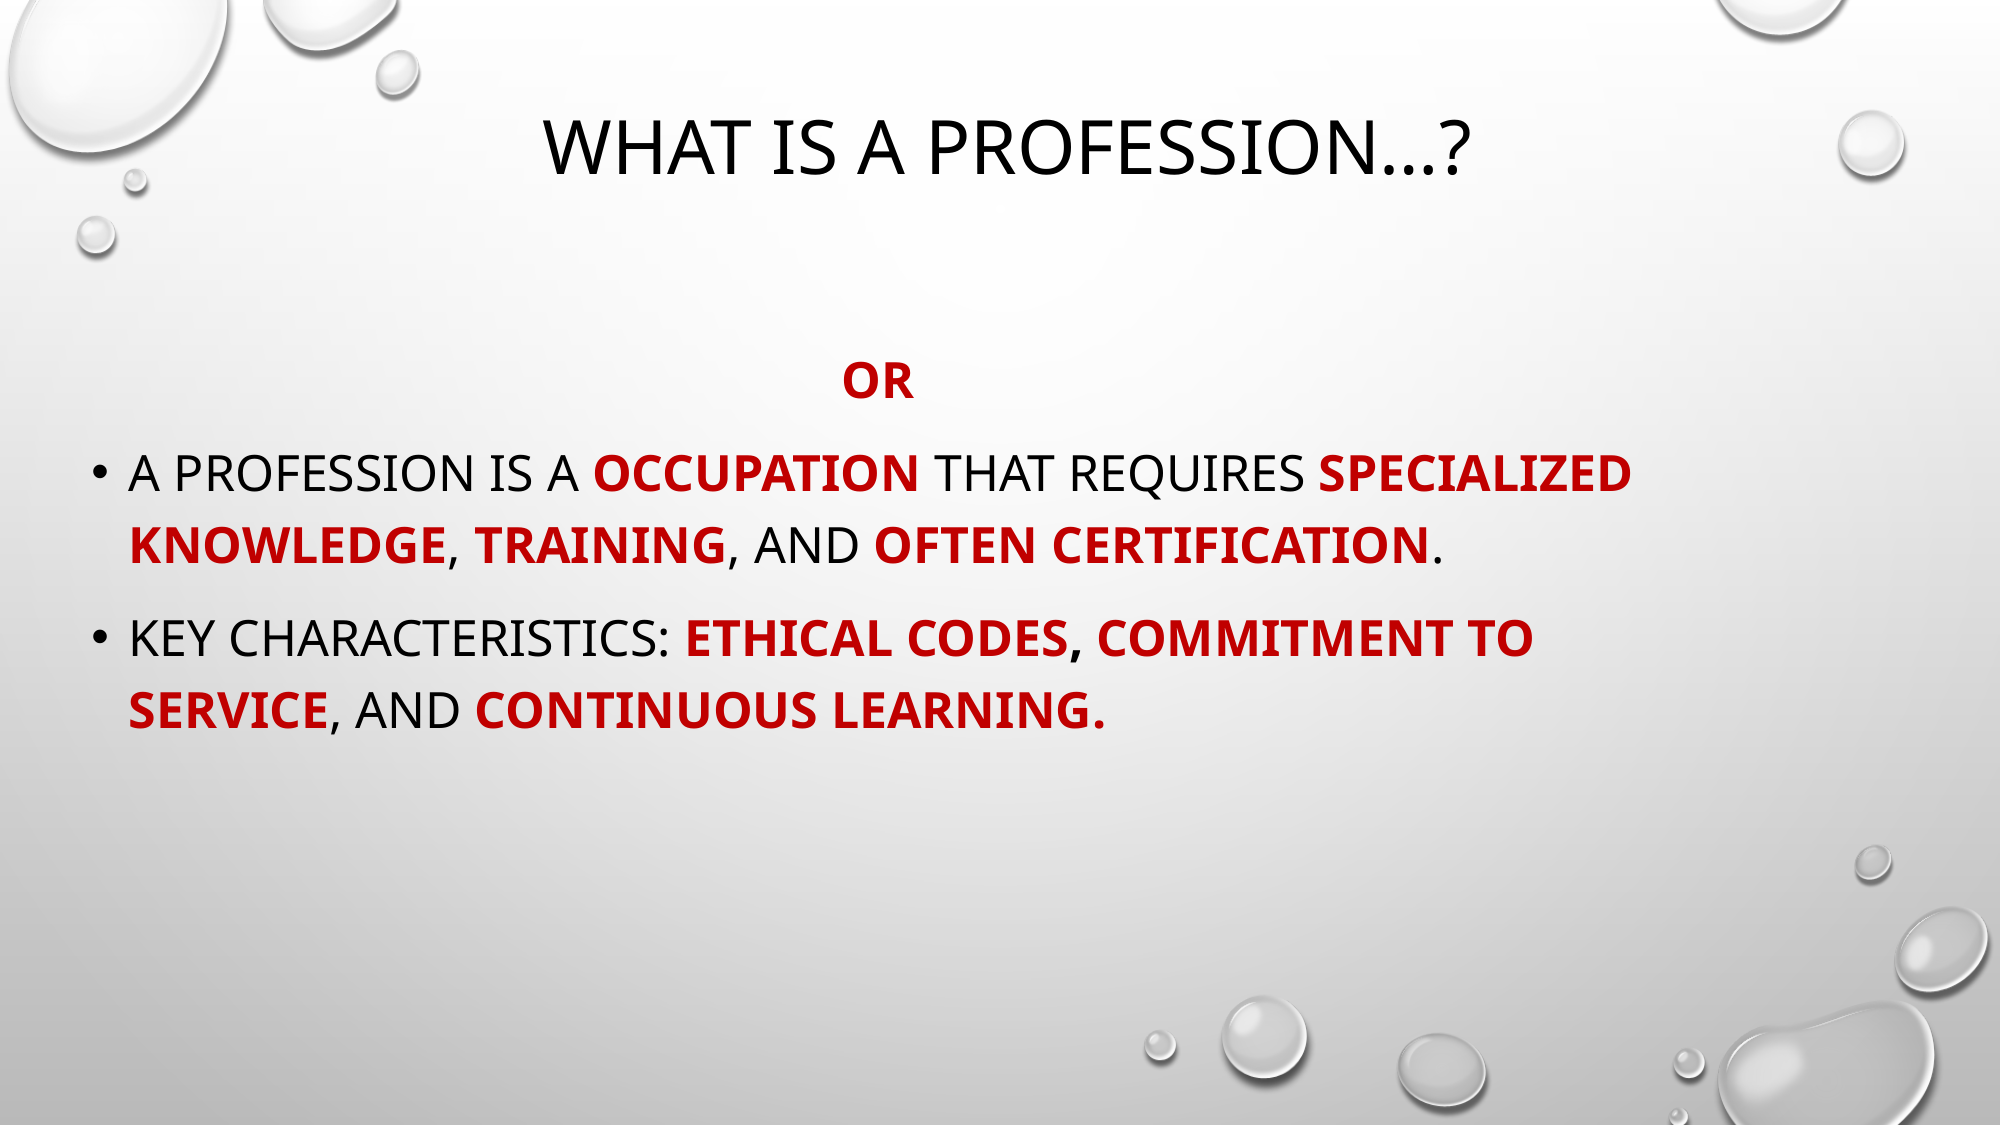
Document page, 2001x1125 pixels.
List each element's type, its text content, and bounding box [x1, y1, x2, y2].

list OR A profession is a occupation that requires specialized knowledge, training, and often certification. Key characteristics: Ethical codes, commitment to service, and continuous learning. [76, 258, 1777, 821]
picture [0, 0, 2000, 1125]
title What is a profession…? [157, 19, 1858, 282]
